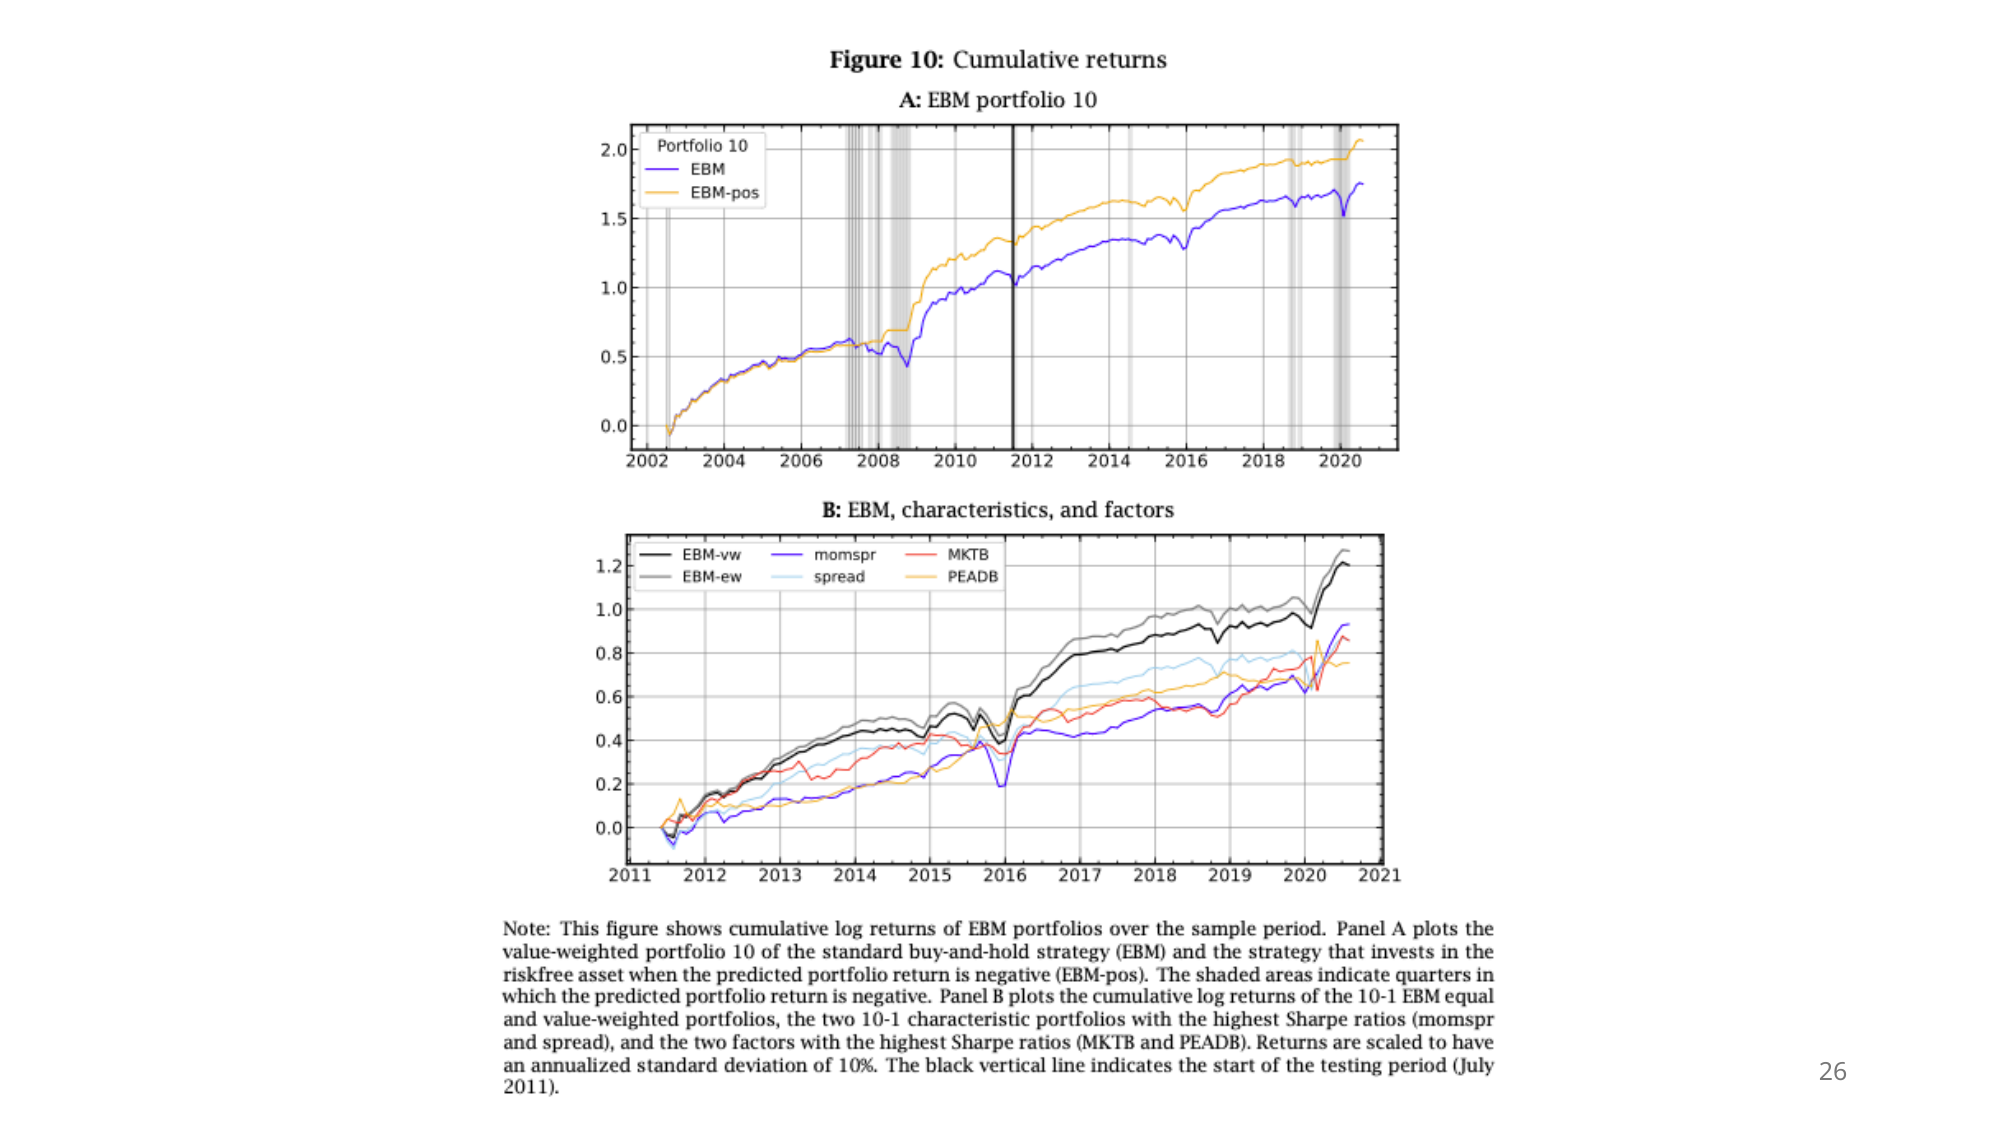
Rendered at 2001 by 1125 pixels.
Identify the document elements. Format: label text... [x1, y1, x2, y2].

picture [484, 0, 1516, 1125]
slide_number 26 [1516, 1042, 1863, 1103]
